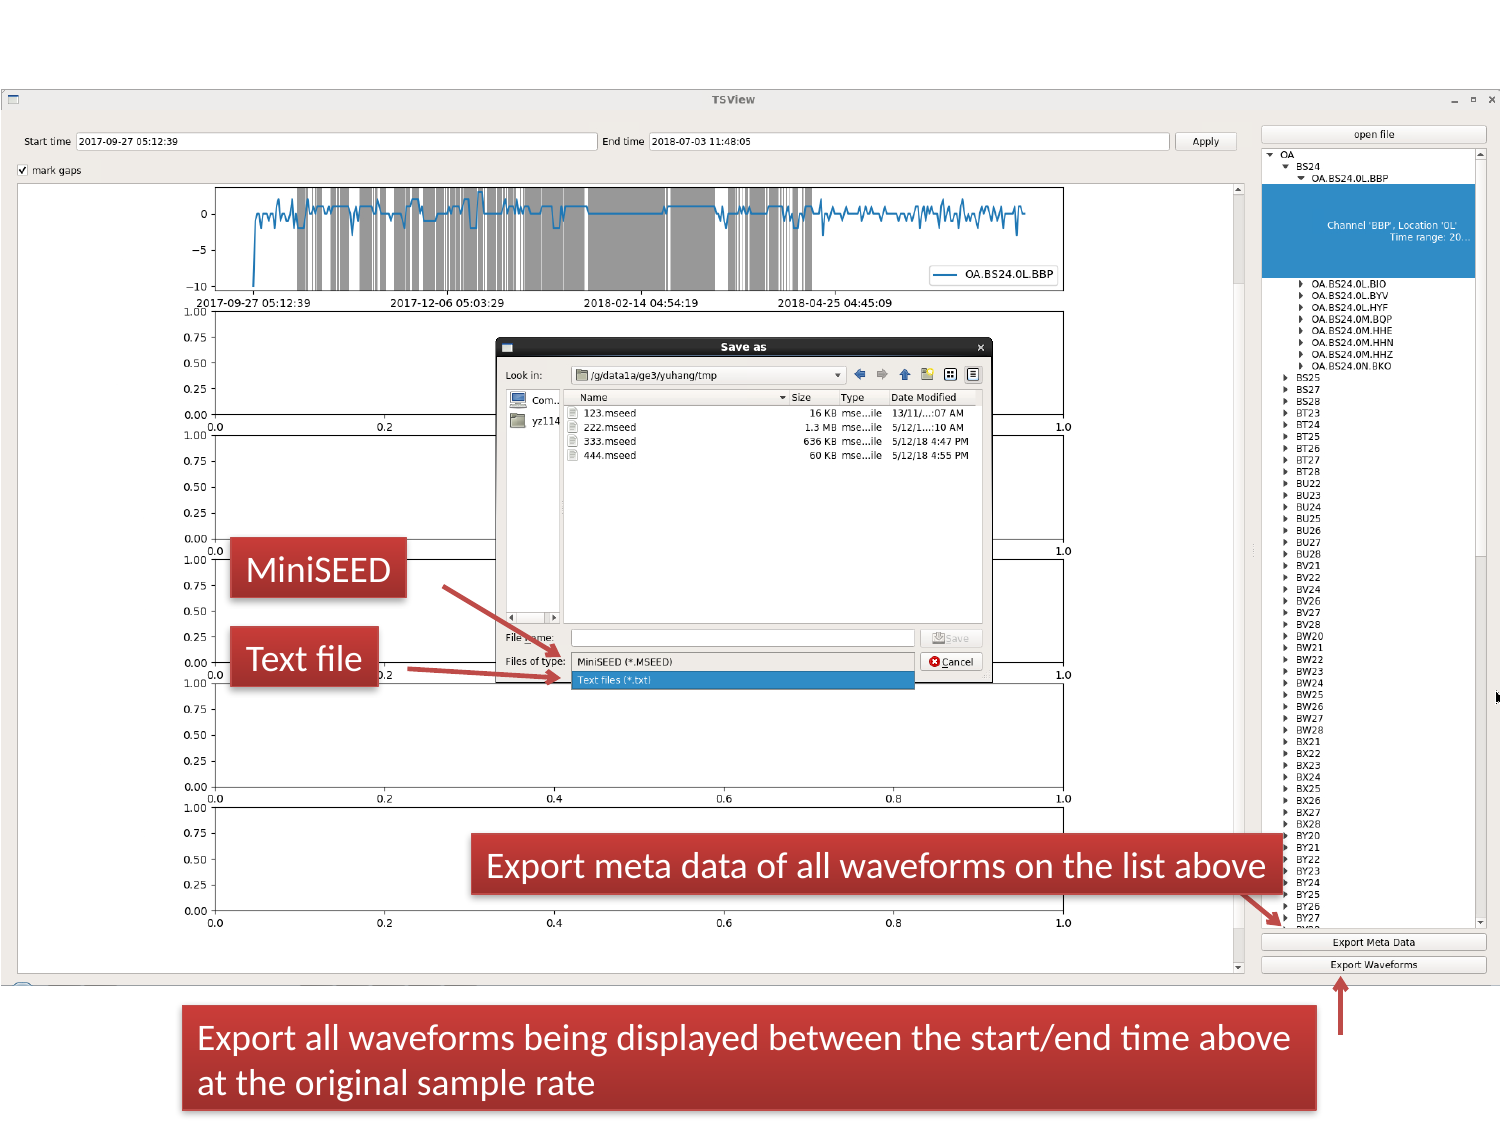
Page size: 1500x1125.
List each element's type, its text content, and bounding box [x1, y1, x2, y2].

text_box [1233, 886, 1282, 927]
text_box Export all waveforms being displayed between the start/end time above at the original sample rate [182, 1005, 1317, 1111]
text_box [407, 668, 562, 679]
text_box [442, 585, 562, 658]
picture [0, 89, 1500, 986]
